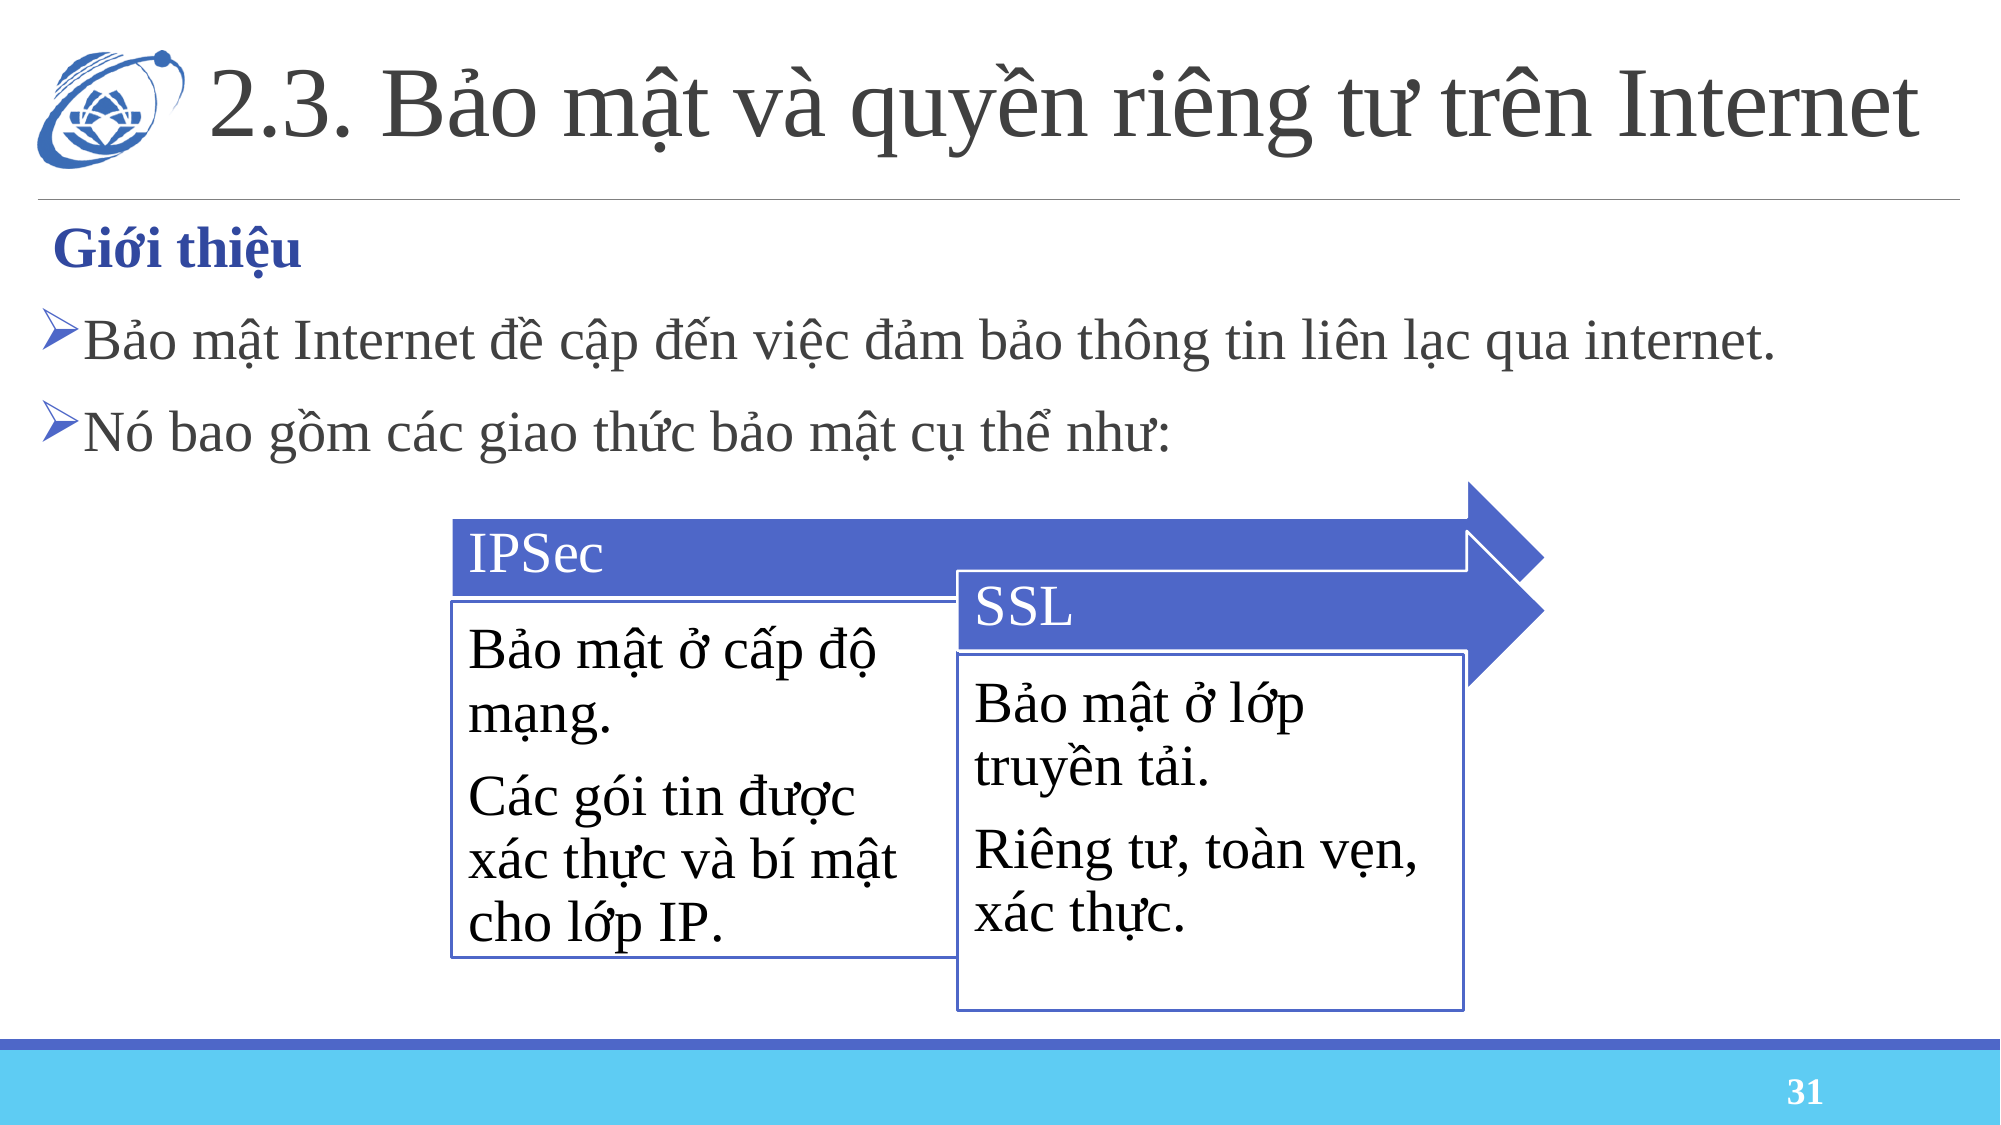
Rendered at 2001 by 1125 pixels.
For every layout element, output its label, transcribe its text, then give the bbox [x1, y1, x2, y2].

picture [37, 34, 185, 183]
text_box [331, 477, 1667, 1011]
slide_number 31 [1624, 1059, 1840, 1120]
list Giới thiệu Bảo mật Internet đề cập đến việc đảm bảo thông tin liên lạc qua internet. Nó bao gồm các giao thức bảo mật cụ thể như: [37, 209, 1961, 1011]
title 2.3. Bảo mật và quyền riêng tư trên Internet [193, 47, 1961, 192]
